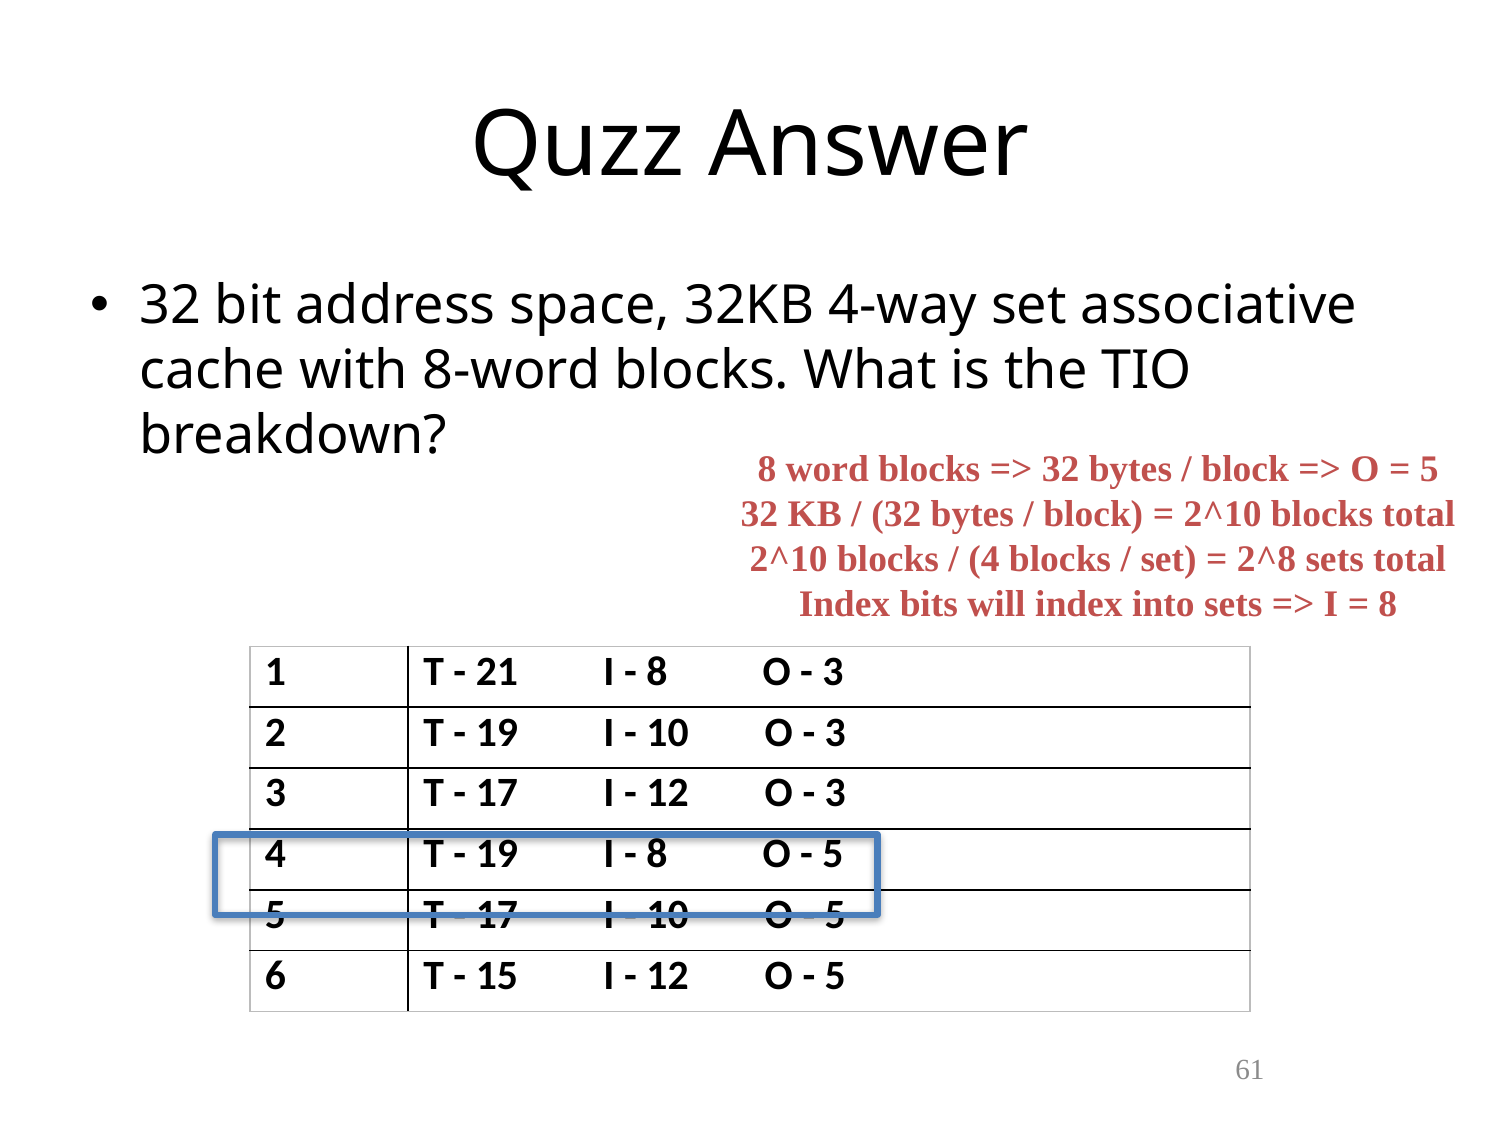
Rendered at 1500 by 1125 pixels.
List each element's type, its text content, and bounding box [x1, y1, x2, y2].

title Quzz Answer [75, 45, 1425, 233]
list 32 bit address space, 32KB 4-way set associative cache with 8-word blocks. What is the TIO breakdown? [75, 262, 1425, 473]
table_cell 3 [251, 769, 407, 828]
table_cell T - 19 I - 8 O - 5 [409, 830, 1249, 889]
text_box [215, 834, 878, 915]
text_box 8 word blocks => 32 bytes / block => O = 5 32 KB / (32 bytes / block) = 2^10 blocks total 2^10 blocks / (4 blocks / set) = 2^8 sets total Index bits will index into sets => I = 8 [718, 436, 1478, 632]
table_cell 6 [251, 951, 407, 1011]
table_cell 2 [251, 708, 407, 767]
table_cell T - 19 I - 10 O - 3 [409, 708, 1249, 767]
table_cell T - 17 I - 10 O - 5 [409, 891, 1249, 950]
table_header T - 21 I - 8 O - 3 [409, 647, 1249, 706]
table_cell 5 [251, 923, 407, 950]
table_header 1 [251, 647, 407, 706]
table_cell T - 17 I - 12 O - 3 [409, 769, 1249, 828]
table_cell T - 15 I - 12 O - 5 [409, 951, 1249, 1011]
slide_number 60 [1074, 1042, 1425, 1103]
